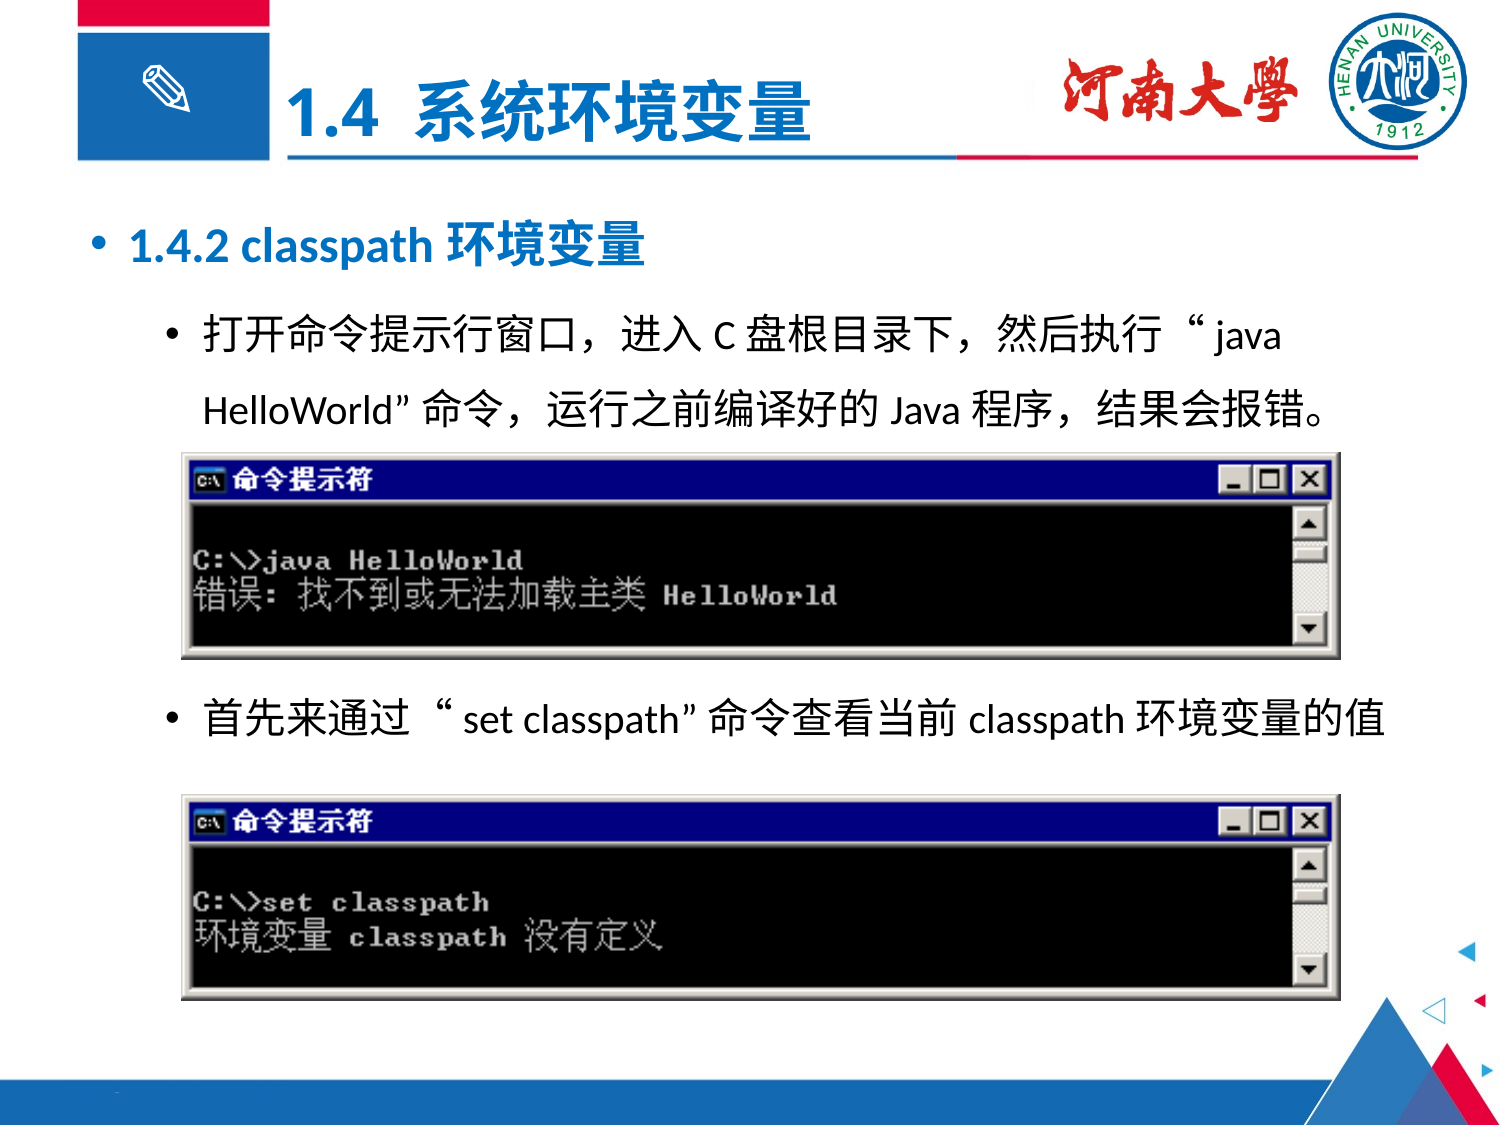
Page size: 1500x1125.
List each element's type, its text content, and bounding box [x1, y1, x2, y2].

picture [0, 0, 1500, 1125]
list 1.4.2 classpath环境变量 打开命令提示行窗口，进入C盘根目录下，然后执行“java HelloWorld”命令，运行之前编译好的Java程序，结果会报错。 首先来通过“set classpath”命令查看当前classpath环境变量的值 [75, 174, 1447, 1001]
text_box 1.4 系统环境变量 [269, 63, 1081, 156]
